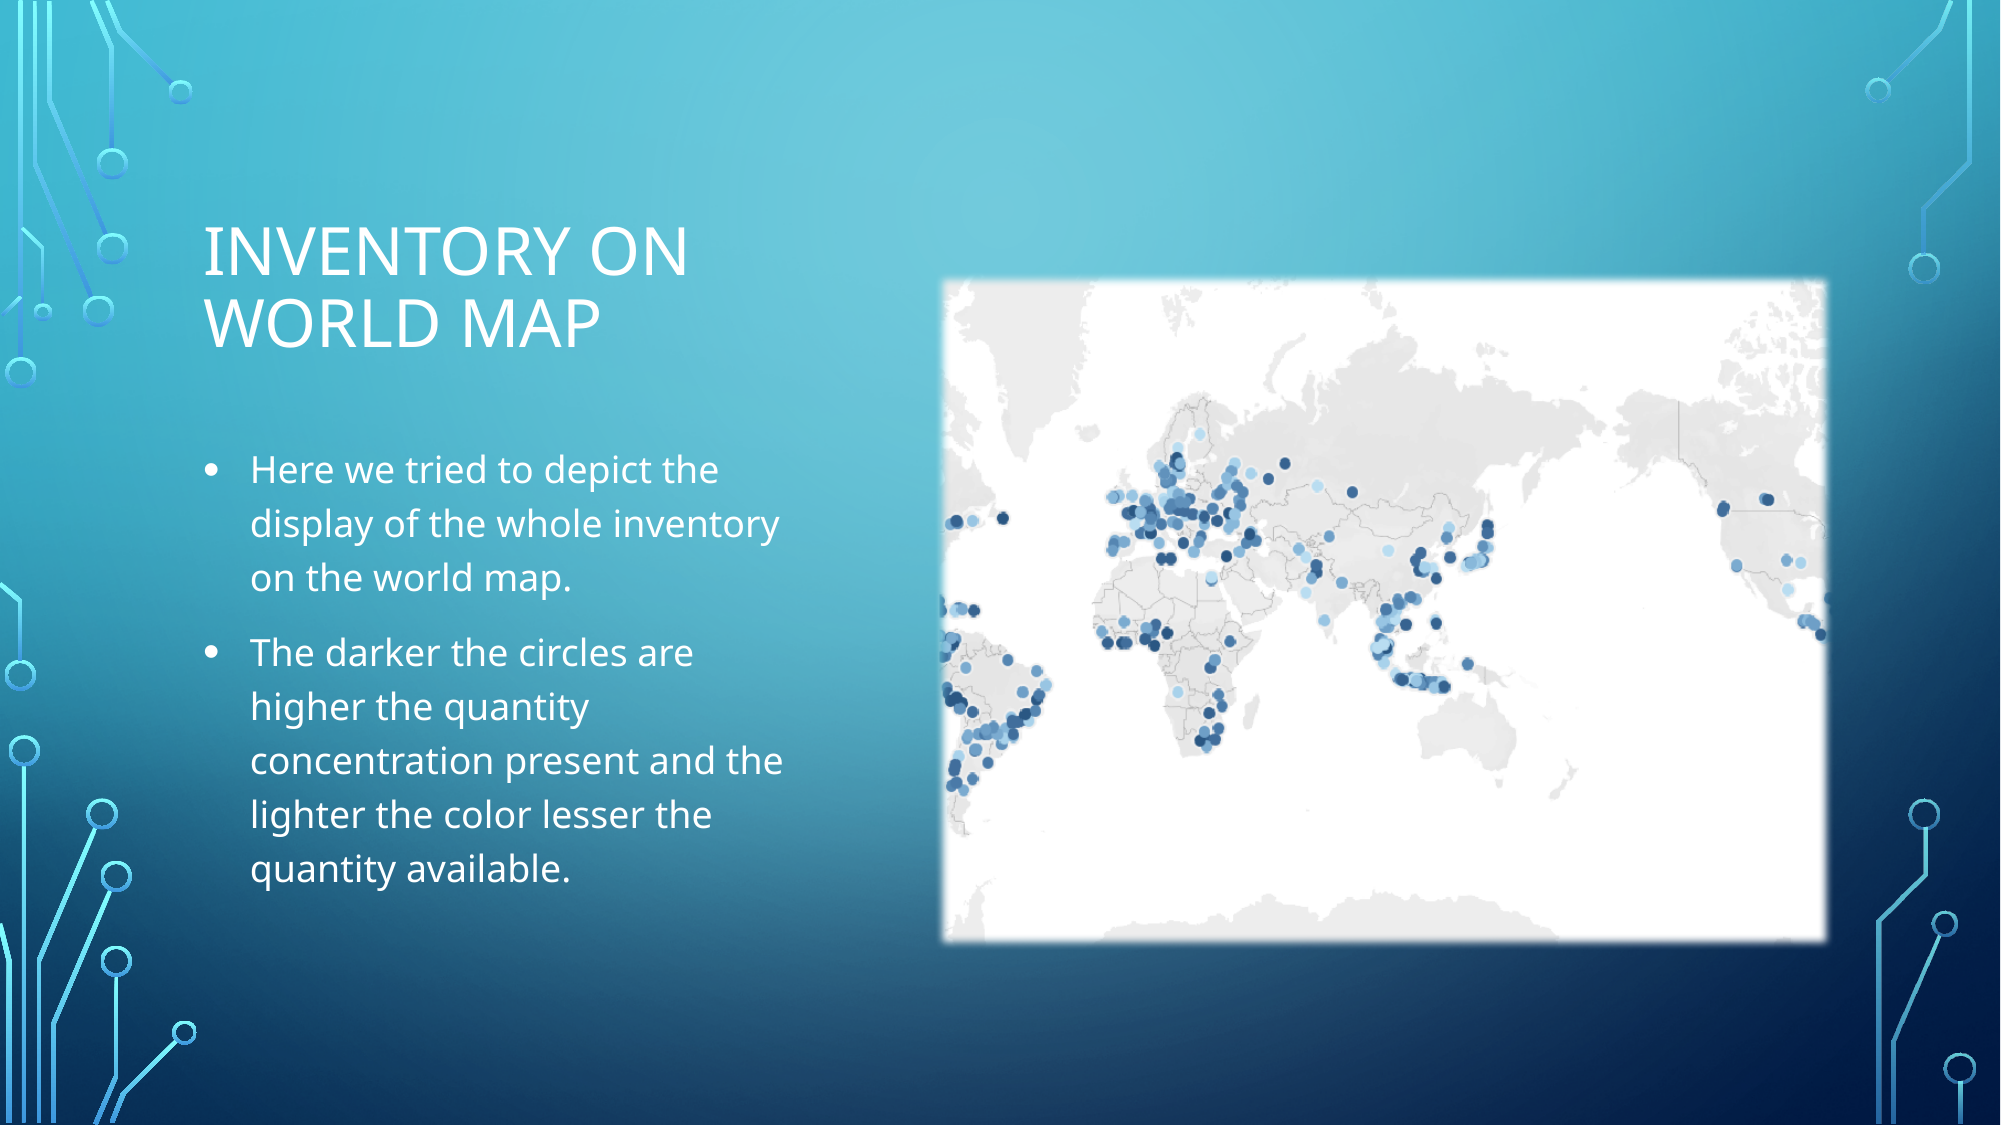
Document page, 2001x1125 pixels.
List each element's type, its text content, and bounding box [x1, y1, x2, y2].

list Here we tried to depict the display of the whole inventory on the world map. The darker the circles are higher the quantity concentration present and the lighter the color lesser the quantity available. [188, 369, 821, 950]
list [935, 272, 1834, 951]
title Inventory on world map [188, 99, 888, 369]
